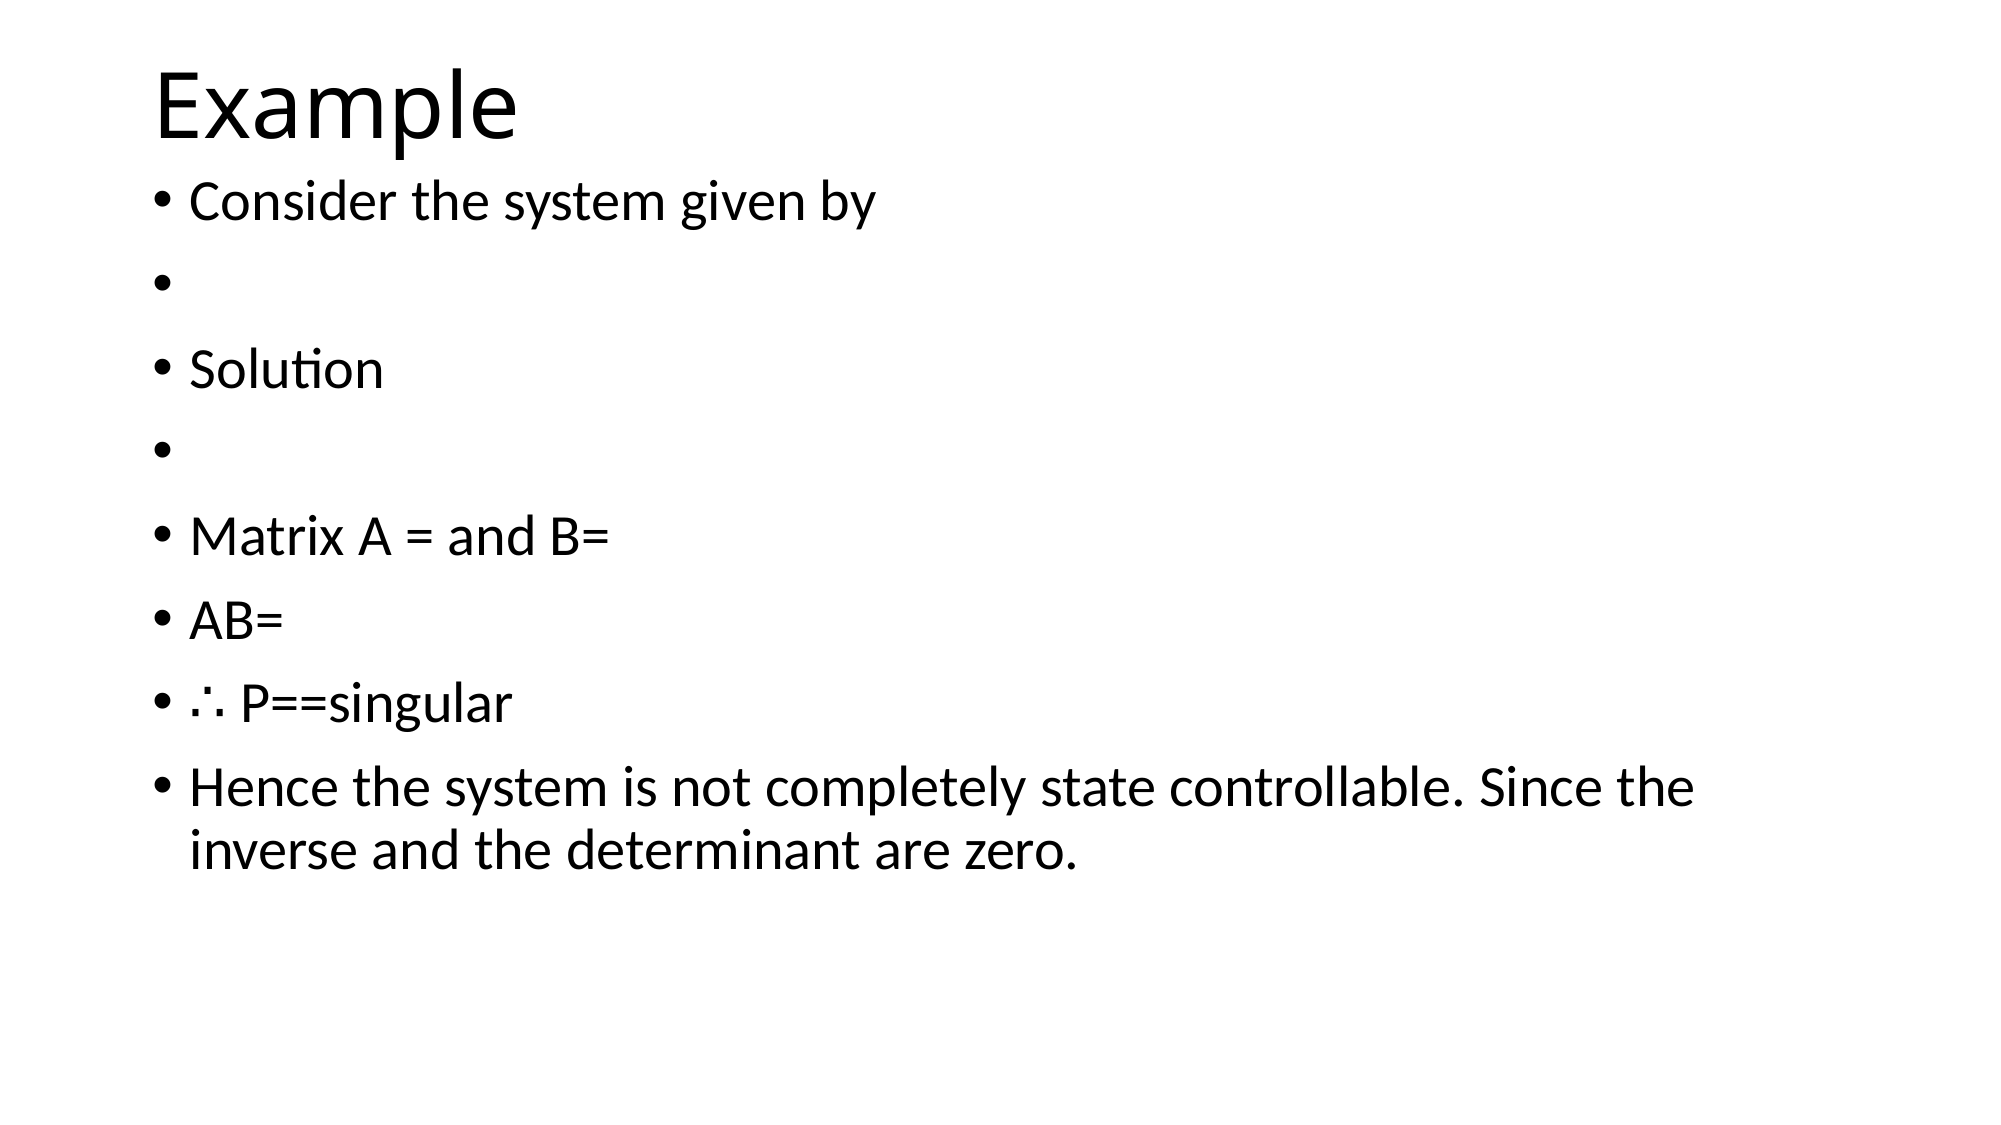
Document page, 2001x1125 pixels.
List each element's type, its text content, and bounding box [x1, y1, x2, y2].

title Example [137, 0, 1863, 218]
